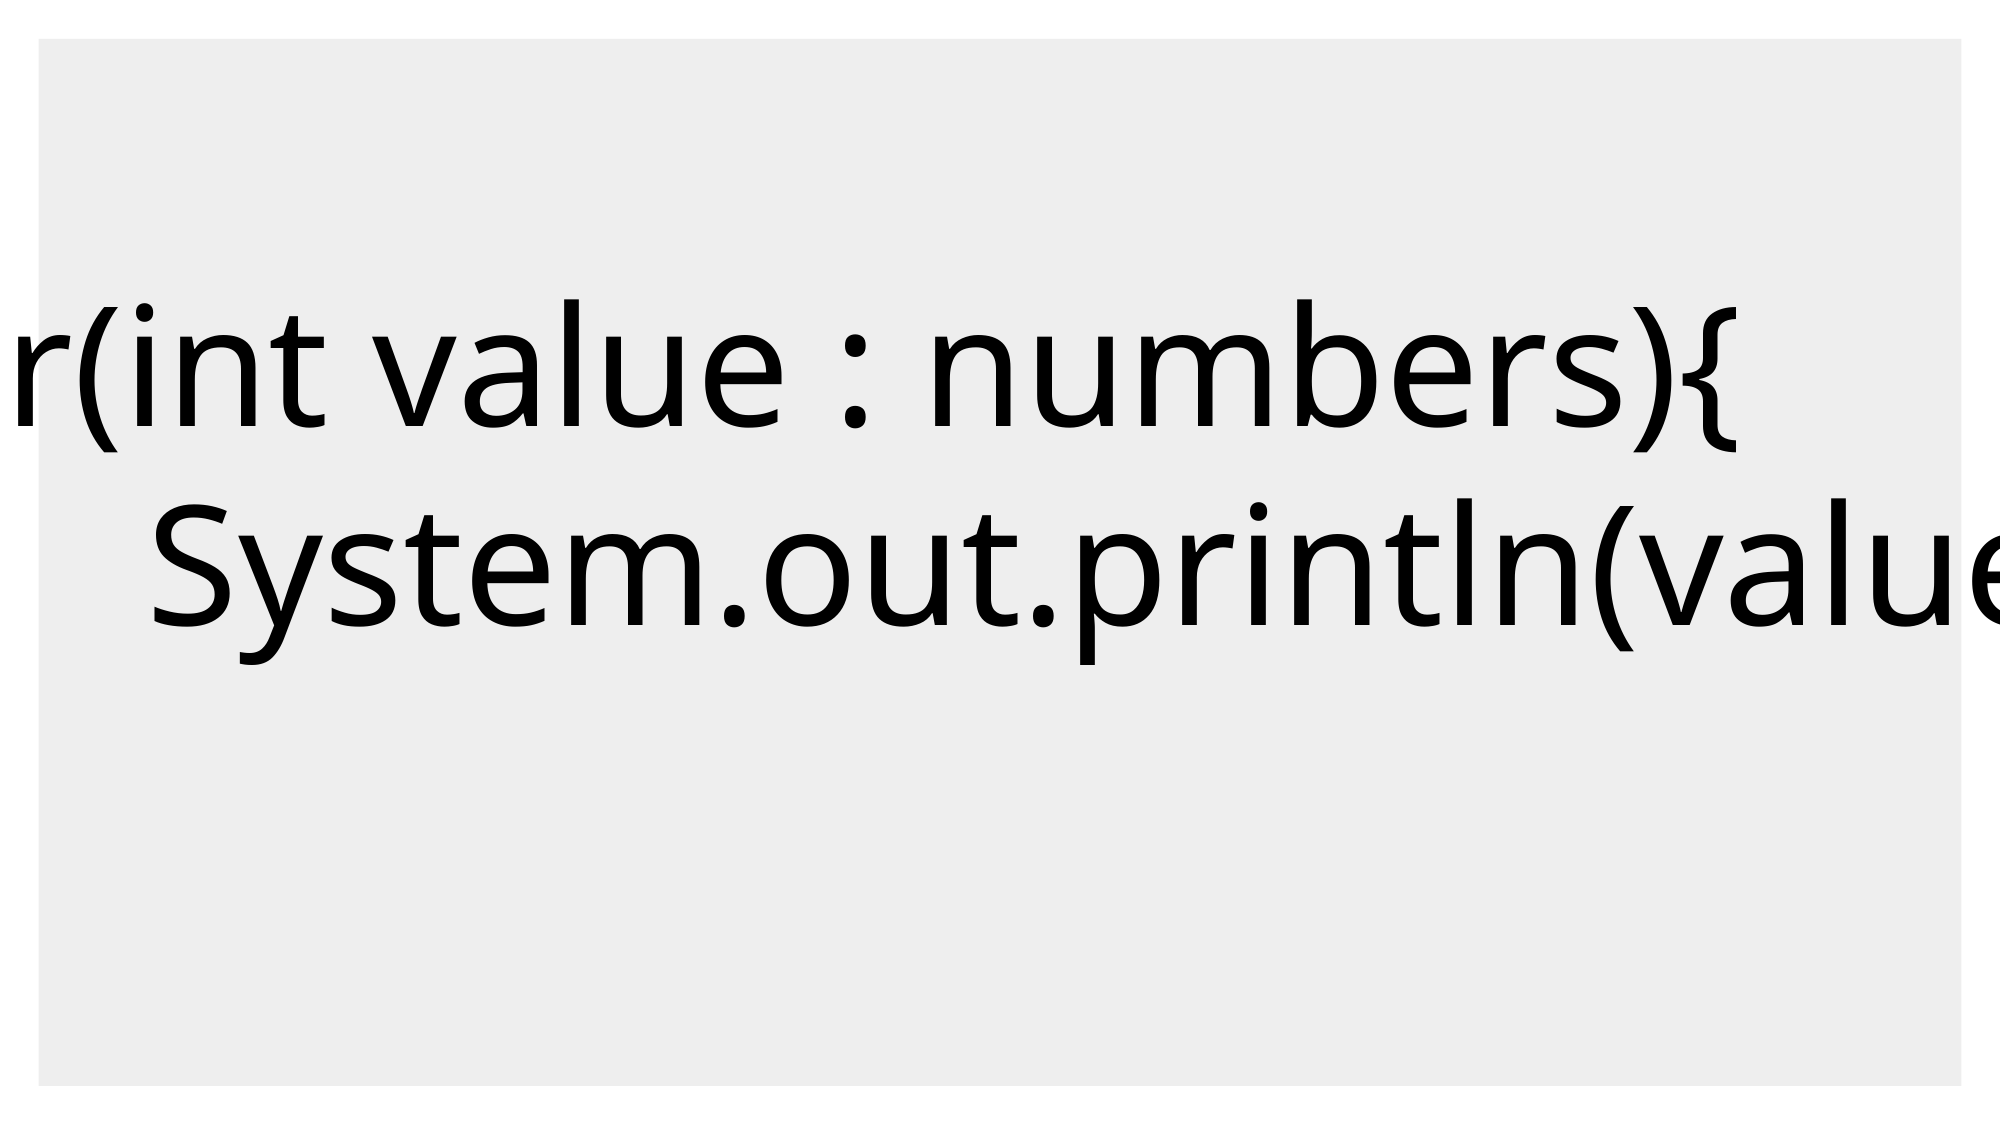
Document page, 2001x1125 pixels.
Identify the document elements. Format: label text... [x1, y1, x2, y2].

text_box for(int value : numbers){ System.out.println(value); } [0, 251, 2000, 867]
